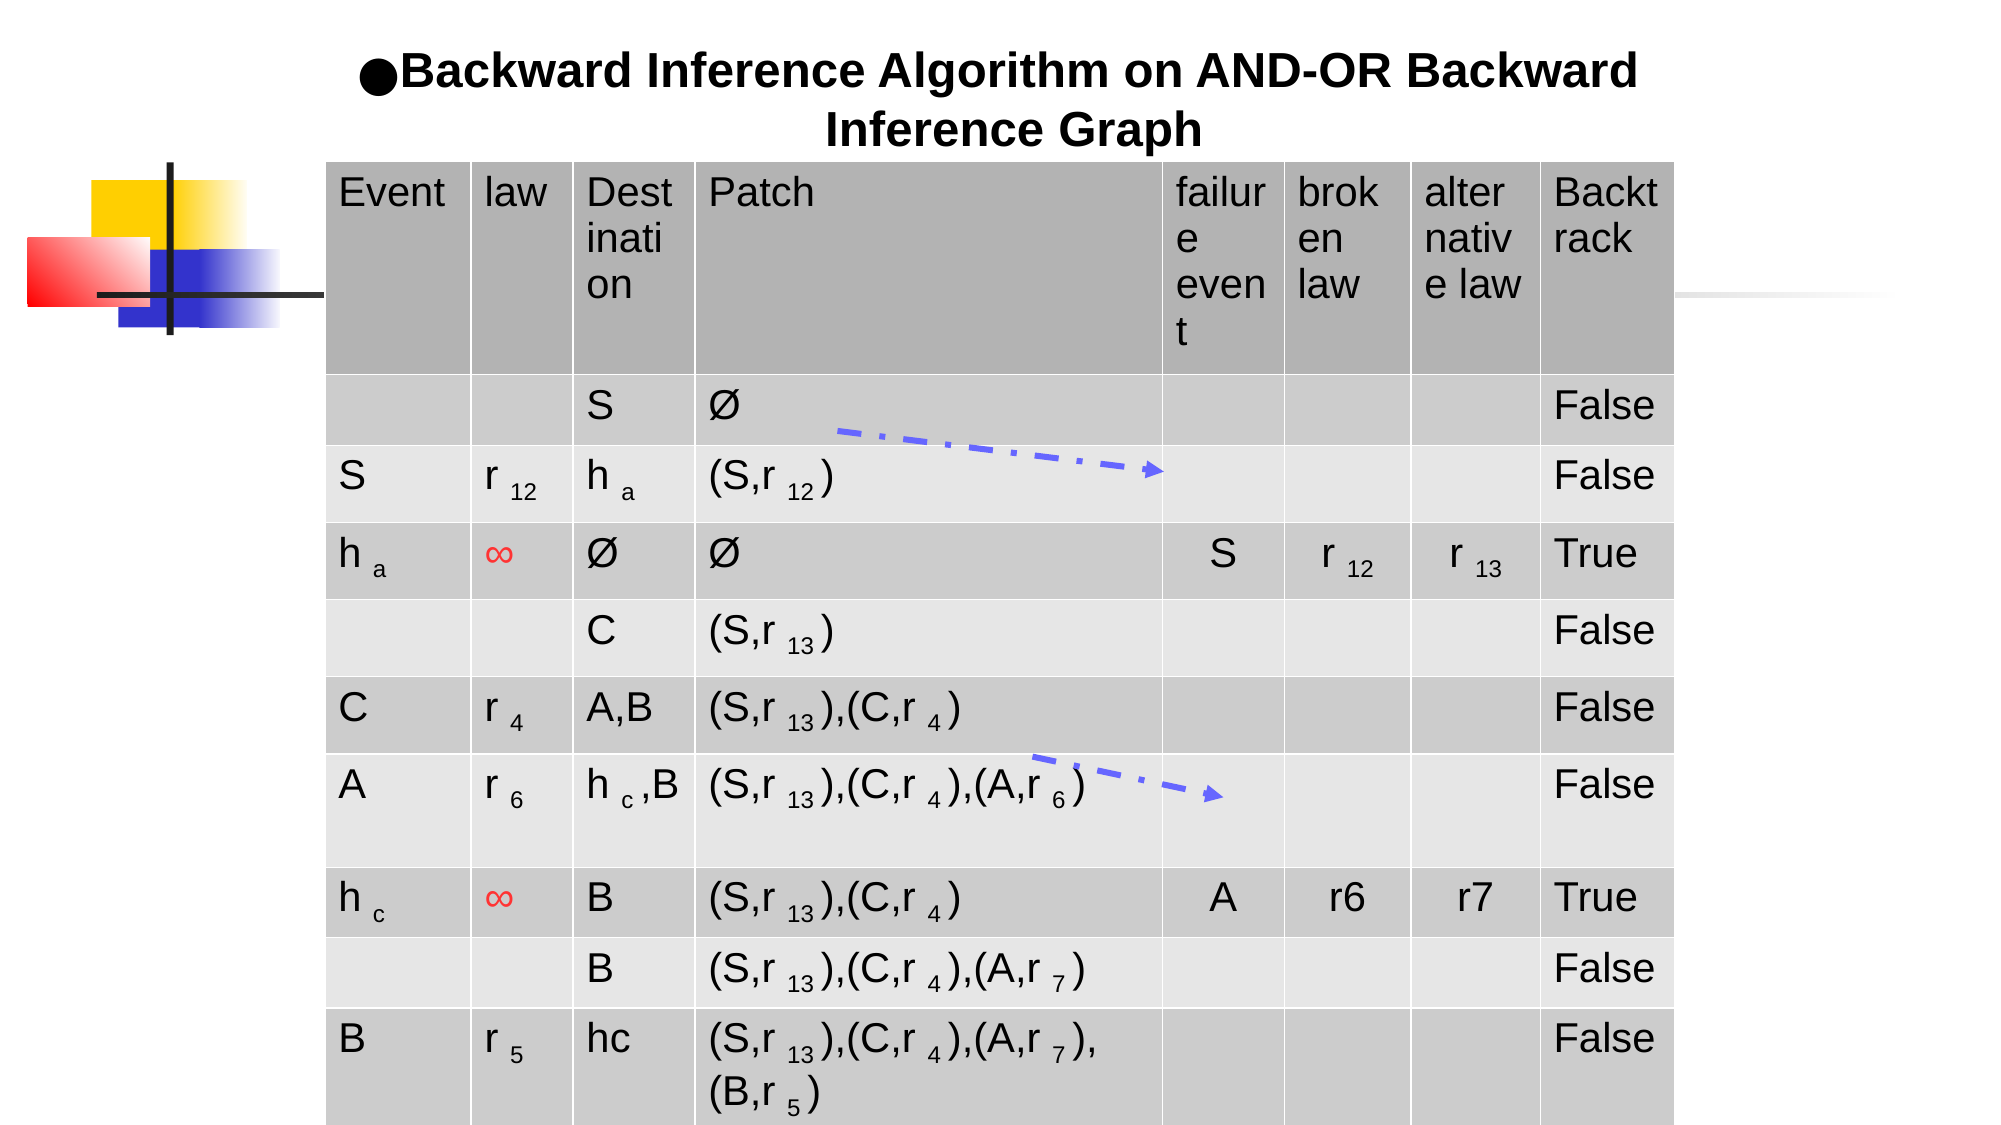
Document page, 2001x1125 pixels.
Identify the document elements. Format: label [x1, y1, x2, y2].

table_cell [326, 868, 470, 937]
table_cell [472, 677, 572, 753]
table_cell [1163, 755, 1284, 867]
table_cell [1285, 446, 1410, 522]
table_cell [326, 600, 470, 676]
table_cell [1285, 755, 1410, 867]
table_cell [1285, 868, 1410, 937]
table_cell [574, 677, 694, 753]
table_cell [1541, 523, 1674, 599]
table_cell [574, 446, 694, 522]
table_cell [1163, 938, 1284, 1007]
table_cell [472, 755, 572, 867]
table_cell [1412, 446, 1540, 522]
text_box [1032, 756, 1224, 801]
table_cell [1163, 446, 1284, 522]
table_cell [696, 375, 1162, 445]
table_cell [574, 1009, 694, 1125]
table_cell [696, 446, 1162, 522]
table_cell [1163, 1009, 1284, 1125]
table_cell [1285, 523, 1410, 599]
table_cell [472, 523, 572, 599]
table_cell [1412, 755, 1540, 867]
table_cell [1163, 523, 1284, 599]
table_cell [1412, 1009, 1540, 1125]
text_box [837, 430, 1164, 477]
table_cell [696, 600, 1162, 676]
table_cell [326, 677, 470, 753]
table_cell [574, 755, 694, 867]
table_cell [1285, 375, 1410, 445]
text_box [304, 42, 1693, 153]
table_cell [1285, 1009, 1410, 1125]
table_cell [967, 446, 1162, 469]
table_cell [1412, 600, 1540, 676]
table_cell [574, 938, 694, 1007]
table_cell [1412, 868, 1540, 937]
table_cell [574, 868, 694, 937]
table_header [472, 162, 572, 374]
table_cell [1541, 938, 1674, 1007]
table_cell [1541, 868, 1674, 937]
table_cell [1285, 938, 1410, 1007]
table_cell [472, 1009, 572, 1125]
table_cell [696, 938, 1162, 1007]
table_cell [1285, 600, 1410, 676]
table_cell [574, 523, 694, 599]
table_header [1412, 162, 1540, 374]
table_cell [326, 755, 470, 867]
table_cell [472, 938, 572, 1007]
table_cell [1163, 868, 1284, 937]
table_header [326, 162, 470, 374]
table_cell [1541, 677, 1674, 753]
table_header [1541, 162, 1674, 374]
table_cell [1541, 1009, 1674, 1125]
table_cell [326, 446, 470, 522]
table_cell [1412, 677, 1540, 753]
table_cell [472, 446, 572, 522]
table_header [696, 162, 1162, 374]
table_cell [1412, 938, 1540, 1007]
table_cell [1541, 755, 1674, 867]
table_cell [472, 600, 572, 676]
table_header [1163, 162, 1284, 374]
table_cell [1163, 375, 1284, 445]
table_cell [696, 755, 1162, 867]
table_cell [1163, 600, 1284, 676]
table_cell [1163, 677, 1284, 753]
table_cell [1541, 600, 1674, 676]
table_cell [472, 375, 572, 445]
table_cell [696, 523, 1162, 599]
table_cell [696, 677, 1162, 753]
table_cell [574, 600, 694, 676]
table_cell [1412, 523, 1540, 599]
table_cell [696, 1009, 1162, 1125]
table_cell [326, 938, 470, 1007]
table_cell [1285, 677, 1410, 753]
table_cell [1541, 375, 1674, 445]
table_cell [696, 868, 1162, 937]
table_cell [472, 868, 572, 937]
table_header [1285, 162, 1410, 374]
table_cell [1412, 375, 1540, 445]
table_cell [326, 375, 470, 445]
table_cell [574, 375, 694, 445]
table_header [574, 162, 694, 374]
table_cell [326, 1009, 470, 1125]
table_cell [1541, 446, 1674, 522]
table_cell [326, 523, 470, 599]
